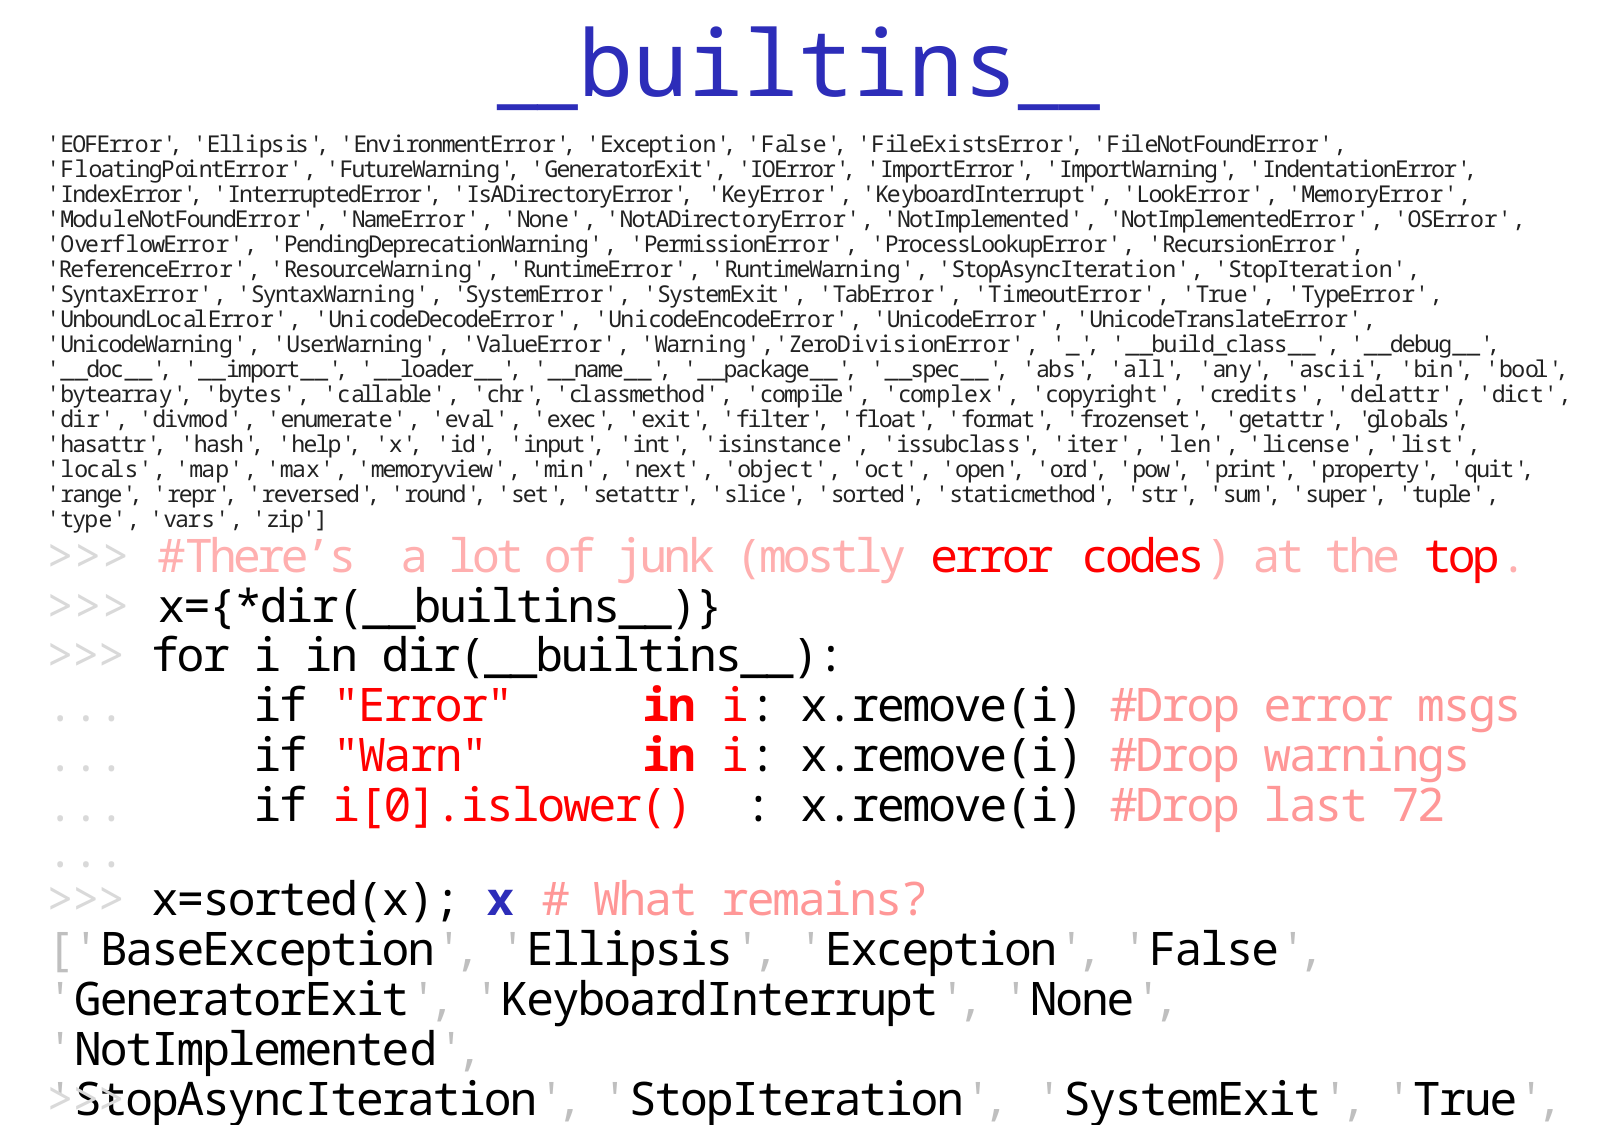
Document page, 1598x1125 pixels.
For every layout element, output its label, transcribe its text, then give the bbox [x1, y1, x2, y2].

text_box __builtins__ [0, 0, 1598, 133]
text_box >>> [31, 1062, 166, 1120]
text_box 'EOFError', 'Ellipsis', 'EnvironmentError', 'Exception', 'False', 'FileExistsError', 'FileNotFoundError', 'FloatingPointError', 'FutureWarning', 'GeneratorExit', 'IOError', 'ImportError', 'ImportWarning', 'IndentationError', 'IndexError', 'InterruptedError', 'IsADirectoryError', 'KeyError', 'KeyboardInterrupt', 'LookError', 'MemoryError', 'ModuleNotFoundError', 'NameError', 'None', 'NotADirectoryError', 'NotImplemented', 'NotImplementedError', 'OSError', 'OverflowError', 'PendingDeprecationWarning', 'PermissionError', 'ProcessLookupError', 'RecursionError', 'ReferenceError', 'ResourceWarning', 'RuntimeError', 'RuntimeWarning', 'StopAsyncIteration', 'StopIteration', 'SyntaxError', 'SyntaxWarning', 'SystemError', 'SystemExit', 'TabError', 'TimeoutError', 'True', 'TypeError', 'UnboundLocalError', 'UnicodeDecodeError', 'UnicodeEncodeError', 'UnicodeError', 'UnicodeTranslateError', 'UnicodeWarning', 'UserWarning', 'ValueError', 'Warning','ZeroDivisionError', '_', '__build_class__', '__debug__', '__doc__', '__import__', '__loader__', '__name__', '__package__', '__spec__', 'abs', 'all', 'any', 'ascii', 'bin', 'bool', 'bytearray', 'bytes', 'callable', 'chr', 'classmethod', 'compile', 'complex', 'copyright', 'credits', 'delattr', 'dict', 'dir', 'divmod', 'enumerate', 'eval', 'exec', 'exit', 'filter', 'float', 'format', 'frozenset', 'getattr', 'globals', 'hasattr', 'hash', 'help', 'x', 'id', 'input', 'int', 'isinstance', 'issubclass', 'iter', 'len', 'license', 'list', 'locals', 'map', 'max', 'memoryview', 'min', 'next', 'object', 'oct', 'open', 'ord', 'pow', 'print', 'property', 'quit', 'range', 'repr', 'reversed', 'round', 'set', 'setattr', 'slice', 'sorted', 'staticmethod', 'str', 'sum', 'super', 'tuple', 'type', 'vars', 'zip'] >>> #There’s a lot of junk (mostly error codes) at the top. >>> x={*dir(__builtins__)} >>> for i in dir(__builtins__): ... if "Error" in i: x.remove(i) #Drop error msgs ... if "Warn" in i: x.remove(i) #Drop warnings ... if i[0].islower() : x.remove(i) #Drop last 72 ... >>> x=sorted(x); x # What remains? ['BaseException', 'Ellipsis', 'Exception', 'False', 'GeneratorExit', 'KeyboardInterrupt', 'None', 'NotImplemented', 'StopAsyncIteration', 'StopIteration', 'SystemExit', 'True', '_', '__build_class__', '__debug__', '__doc__', '__import__', '__loader__', '__name__', '__package__', '__spec__'] print(x[1],x[3],x[6],x[7],x[11],x[14],sep=", ") [31, 125, 1595, 1125]
